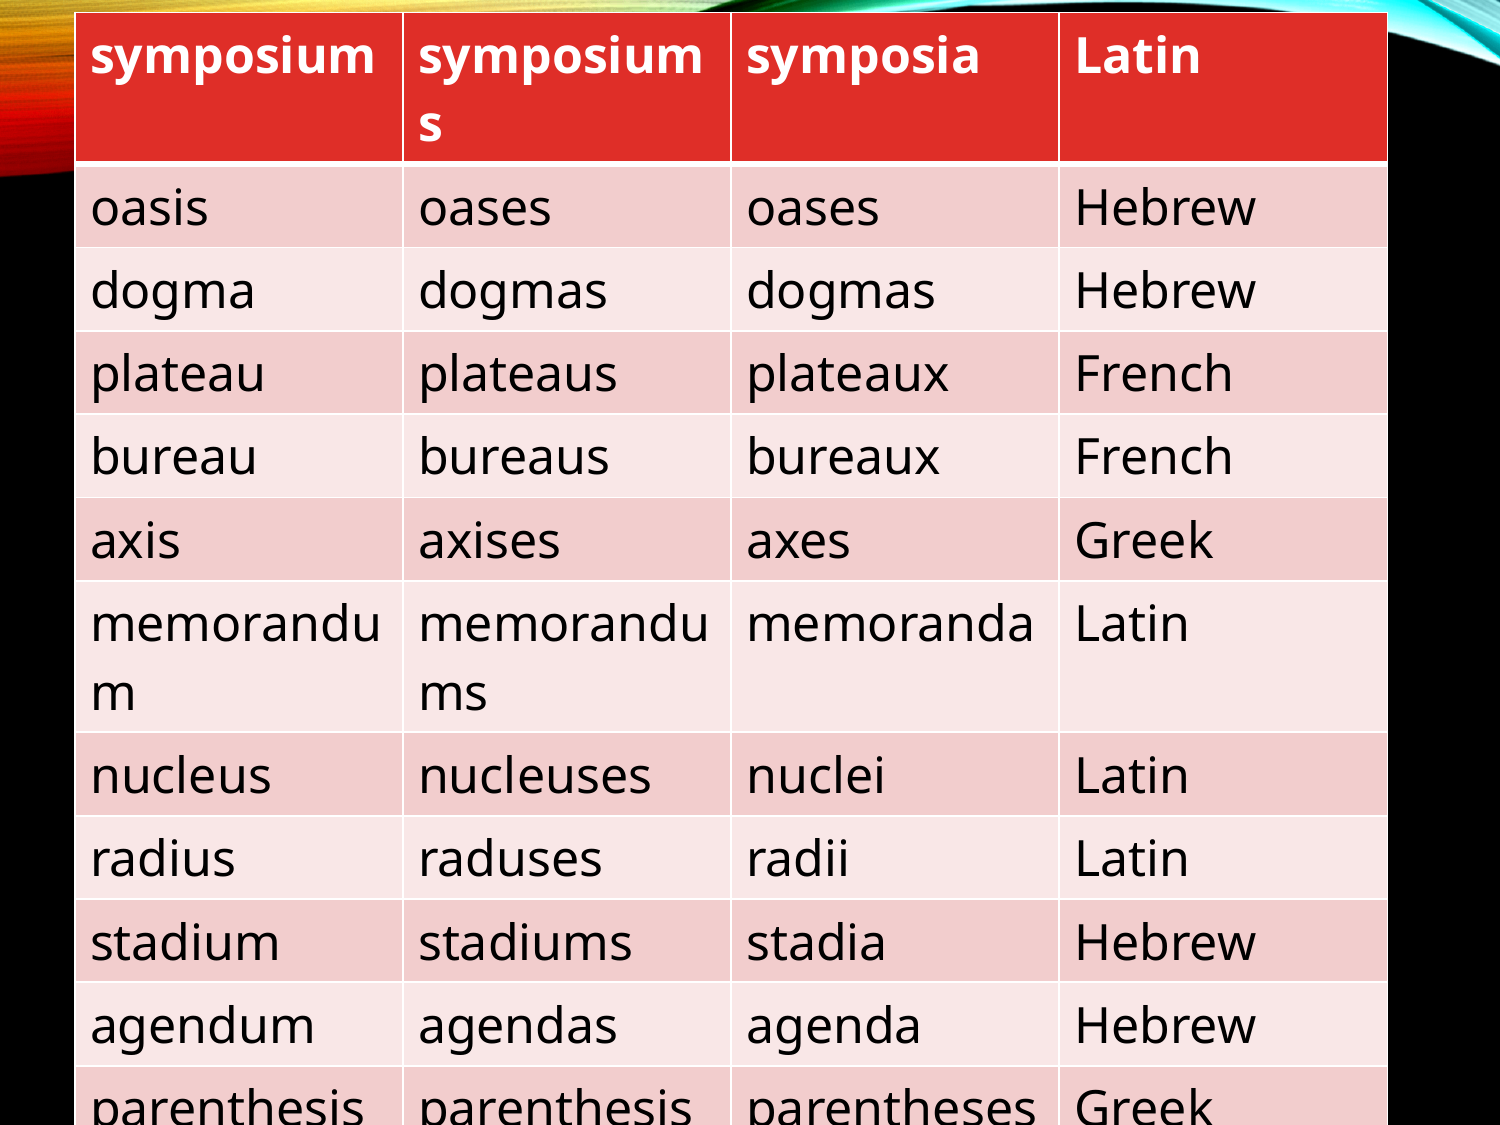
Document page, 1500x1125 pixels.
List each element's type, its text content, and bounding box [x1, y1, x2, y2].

table_cell axes [732, 498, 1058, 580]
table_cell Greek [1060, 1067, 1387, 1125]
table_cell Hebrew [1060, 983, 1387, 1065]
table_cell Greek [1060, 498, 1387, 580]
table_cell nuclei [732, 733, 1058, 815]
table_cell plateau [76, 332, 402, 413]
table_cell Hebrew [1060, 167, 1387, 247]
table_cell stadia [732, 900, 1058, 981]
table_header Latin [1060, 13, 1387, 161]
table_cell axises [404, 498, 730, 580]
table_cell parenthesises [404, 1067, 730, 1125]
table_cell parentheses [732, 1067, 1058, 1125]
table_cell Latin [1060, 817, 1387, 898]
table_cell memorandum [76, 582, 402, 731]
table_cell oases [732, 167, 1058, 247]
table_cell bureaus [404, 415, 730, 497]
table_cell bureau [76, 415, 402, 497]
table_cell nucleuses [404, 733, 730, 815]
table_header symposia [732, 13, 1058, 161]
table_cell stadiums [404, 900, 730, 981]
table_cell Hebrew [1060, 900, 1387, 981]
table_cell agendas [404, 983, 730, 1065]
table_cell dogmas [404, 248, 730, 330]
table_cell memorandums [404, 582, 730, 731]
table_cell Latin [1060, 582, 1387, 731]
table_cell agenda [732, 983, 1058, 1065]
table_cell parenthesis [76, 1067, 402, 1125]
table_cell plateaux [732, 332, 1058, 413]
table_cell oases [404, 167, 730, 247]
table_cell stadium [76, 900, 402, 981]
table_header symposium [76, 13, 402, 161]
table_cell dogmas [732, 248, 1058, 330]
picture [0, 0, 1500, 178]
table_cell raduses [404, 817, 730, 898]
table_cell French [1060, 415, 1387, 497]
table_cell radii [732, 817, 1058, 898]
table_cell dogma [76, 248, 402, 330]
table_cell French [1060, 332, 1387, 413]
table_cell Latin [1060, 733, 1387, 815]
table_header symposiums [404, 13, 730, 161]
table_cell plateaus [404, 332, 730, 413]
table_cell nucleus [76, 733, 402, 815]
table_cell oasis [76, 167, 402, 247]
table_cell memoranda [732, 582, 1058, 731]
table_cell agendum [76, 983, 402, 1065]
table_cell axis [76, 498, 402, 580]
table_cell bureaux [732, 415, 1058, 497]
table_cell Hebrew [1060, 248, 1387, 330]
table_cell radius [76, 817, 402, 898]
